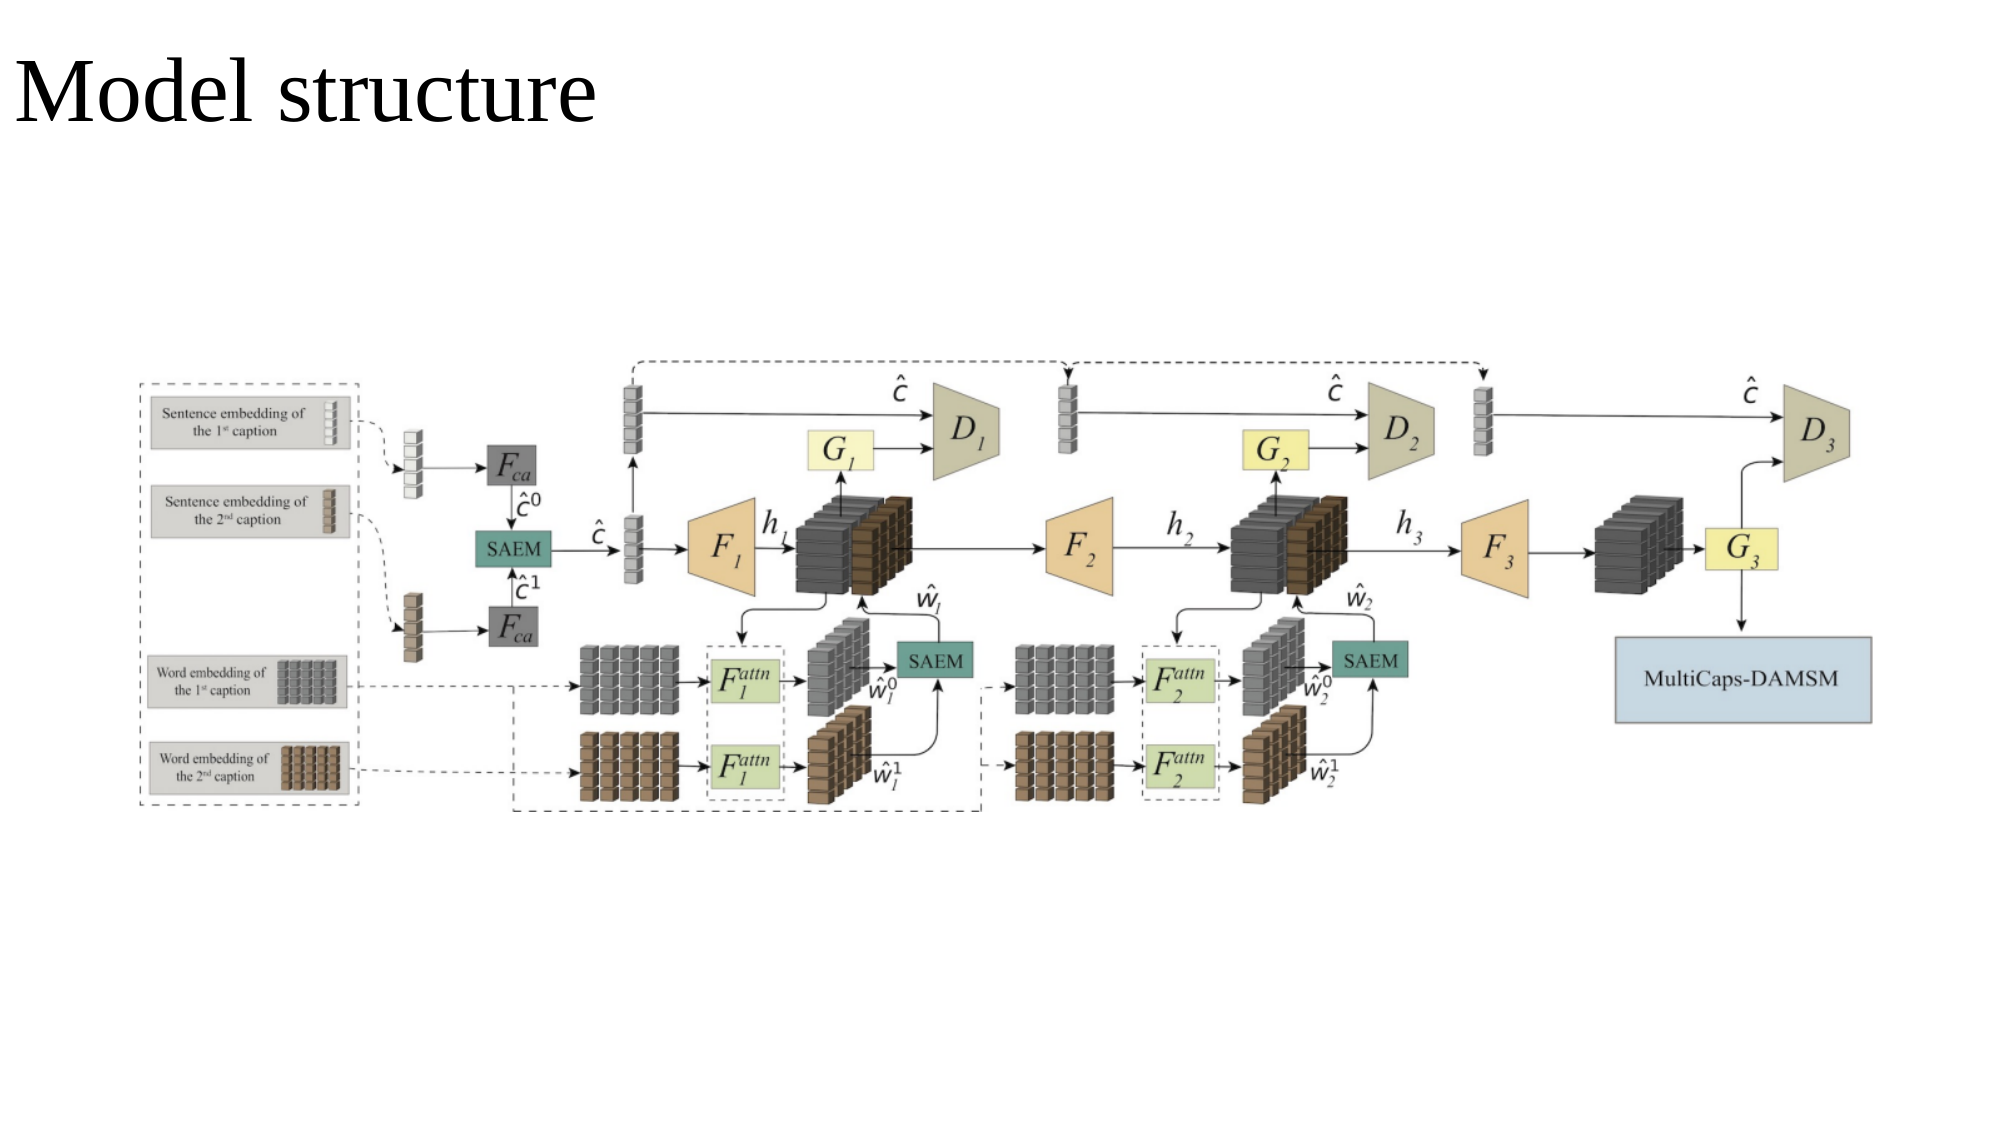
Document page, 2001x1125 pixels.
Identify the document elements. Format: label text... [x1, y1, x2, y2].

text_box Model structure [0, 35, 1725, 253]
picture [106, 313, 1894, 812]
